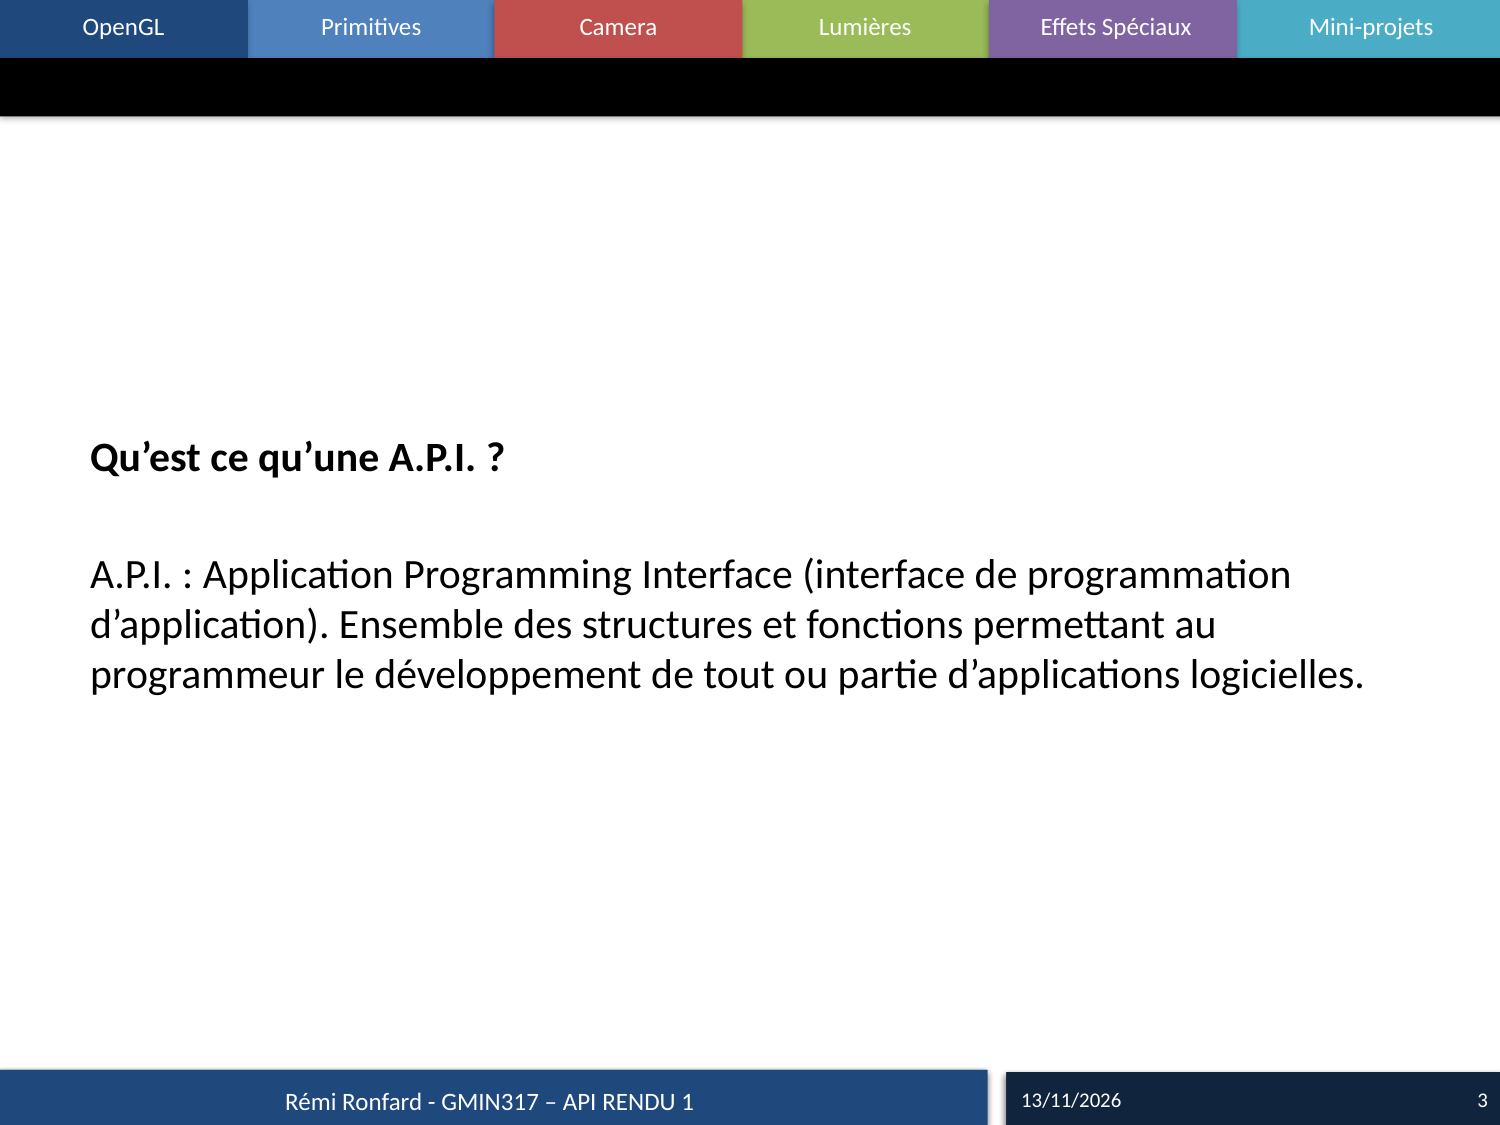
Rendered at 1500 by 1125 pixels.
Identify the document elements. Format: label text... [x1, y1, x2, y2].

slide_number 3 [1153, 1071, 1500, 1125]
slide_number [1006, 1070, 1153, 1125]
footer Rémi Ronfard - GMIN317 – API RENDU 1 [0, 1072, 988, 1125]
list Qu’est ce qu’une A.P.I. ? A.P.I. : Application Programming Interface (interface de programmation d’application). Ensemble des structures et fonctions permettant au programmeur le développement de tout ou partie d’applications logicielles. [75, 179, 1425, 1005]
